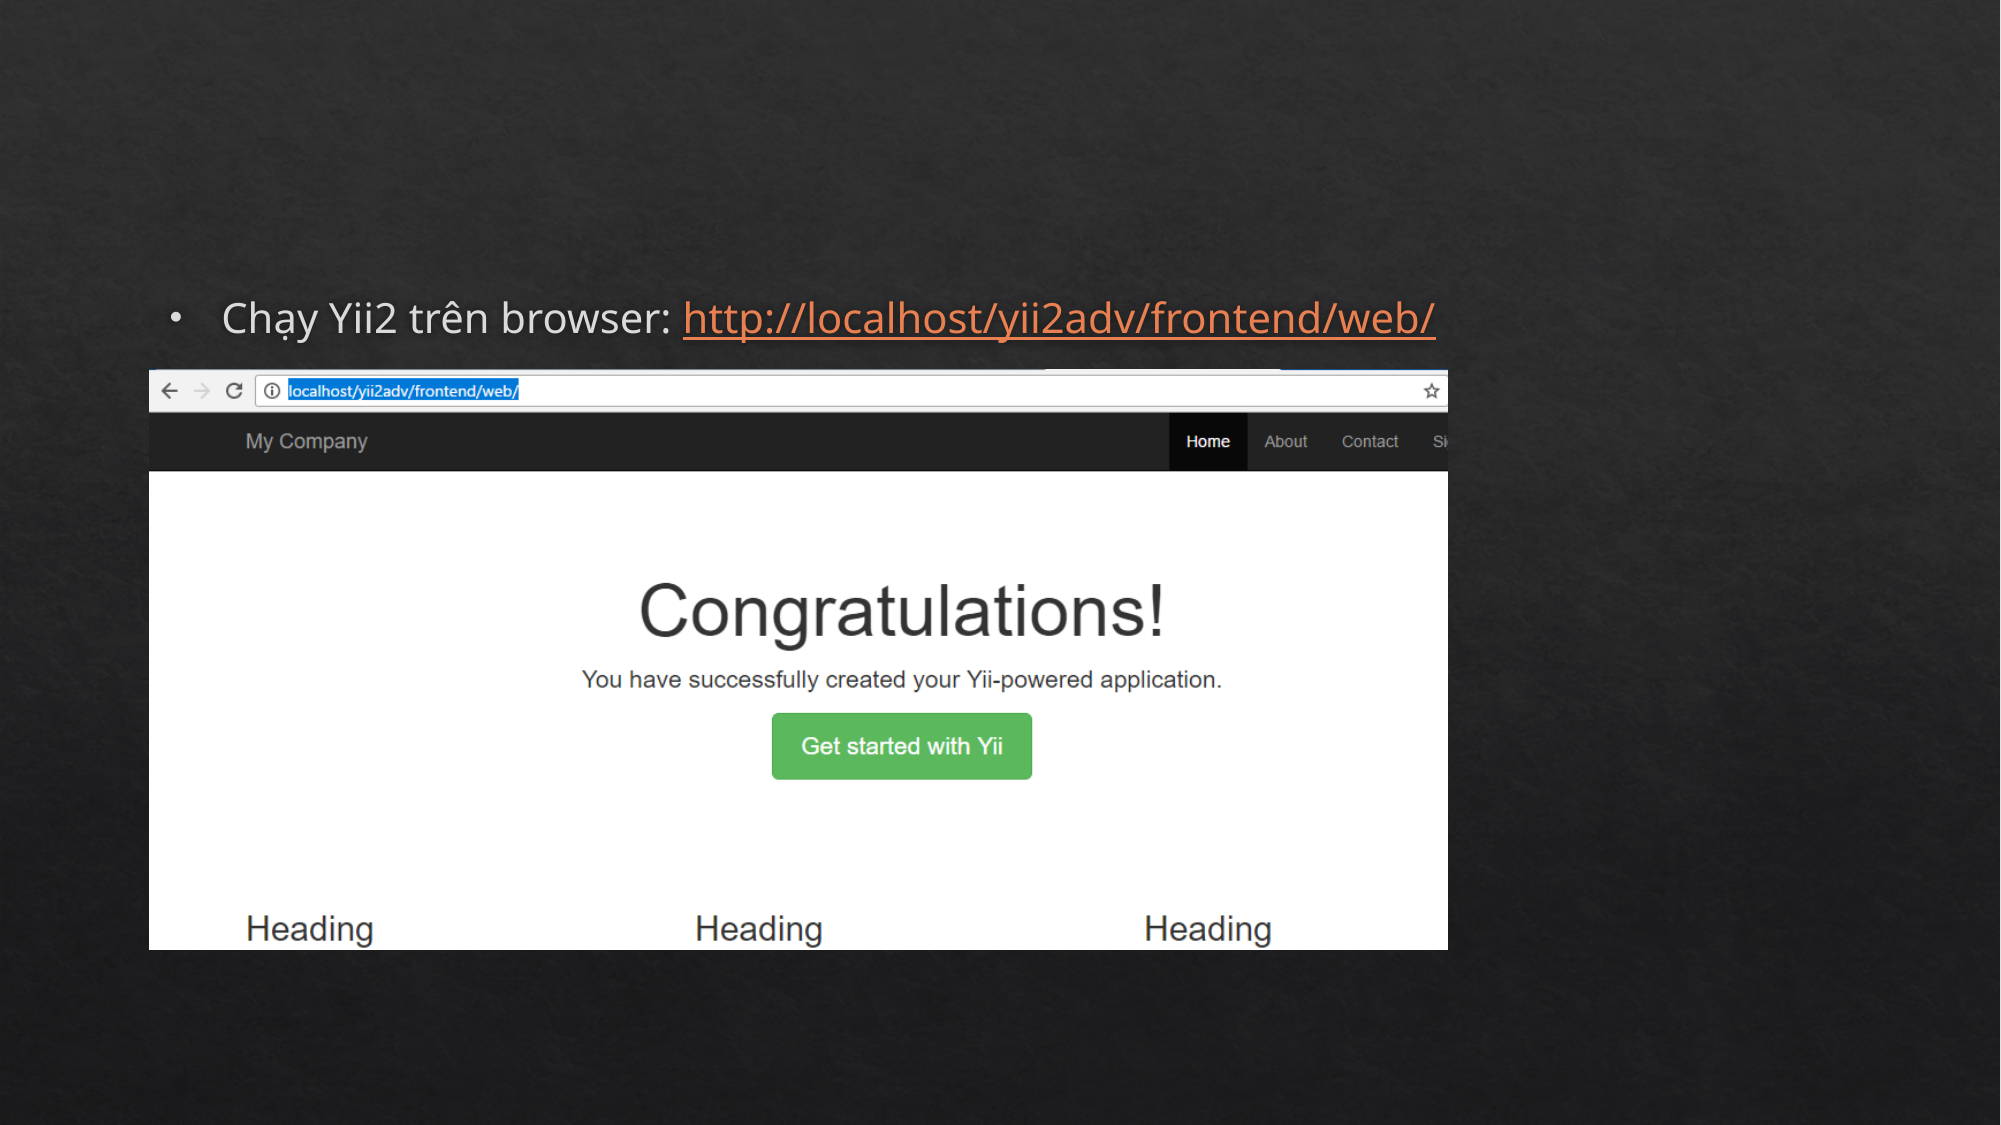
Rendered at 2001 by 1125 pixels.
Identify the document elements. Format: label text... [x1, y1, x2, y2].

picture [149, 368, 1448, 951]
list Chạy Yii2 trên browser: http://localhost/yii2adv/frontend/web/ [149, 284, 1849, 950]
